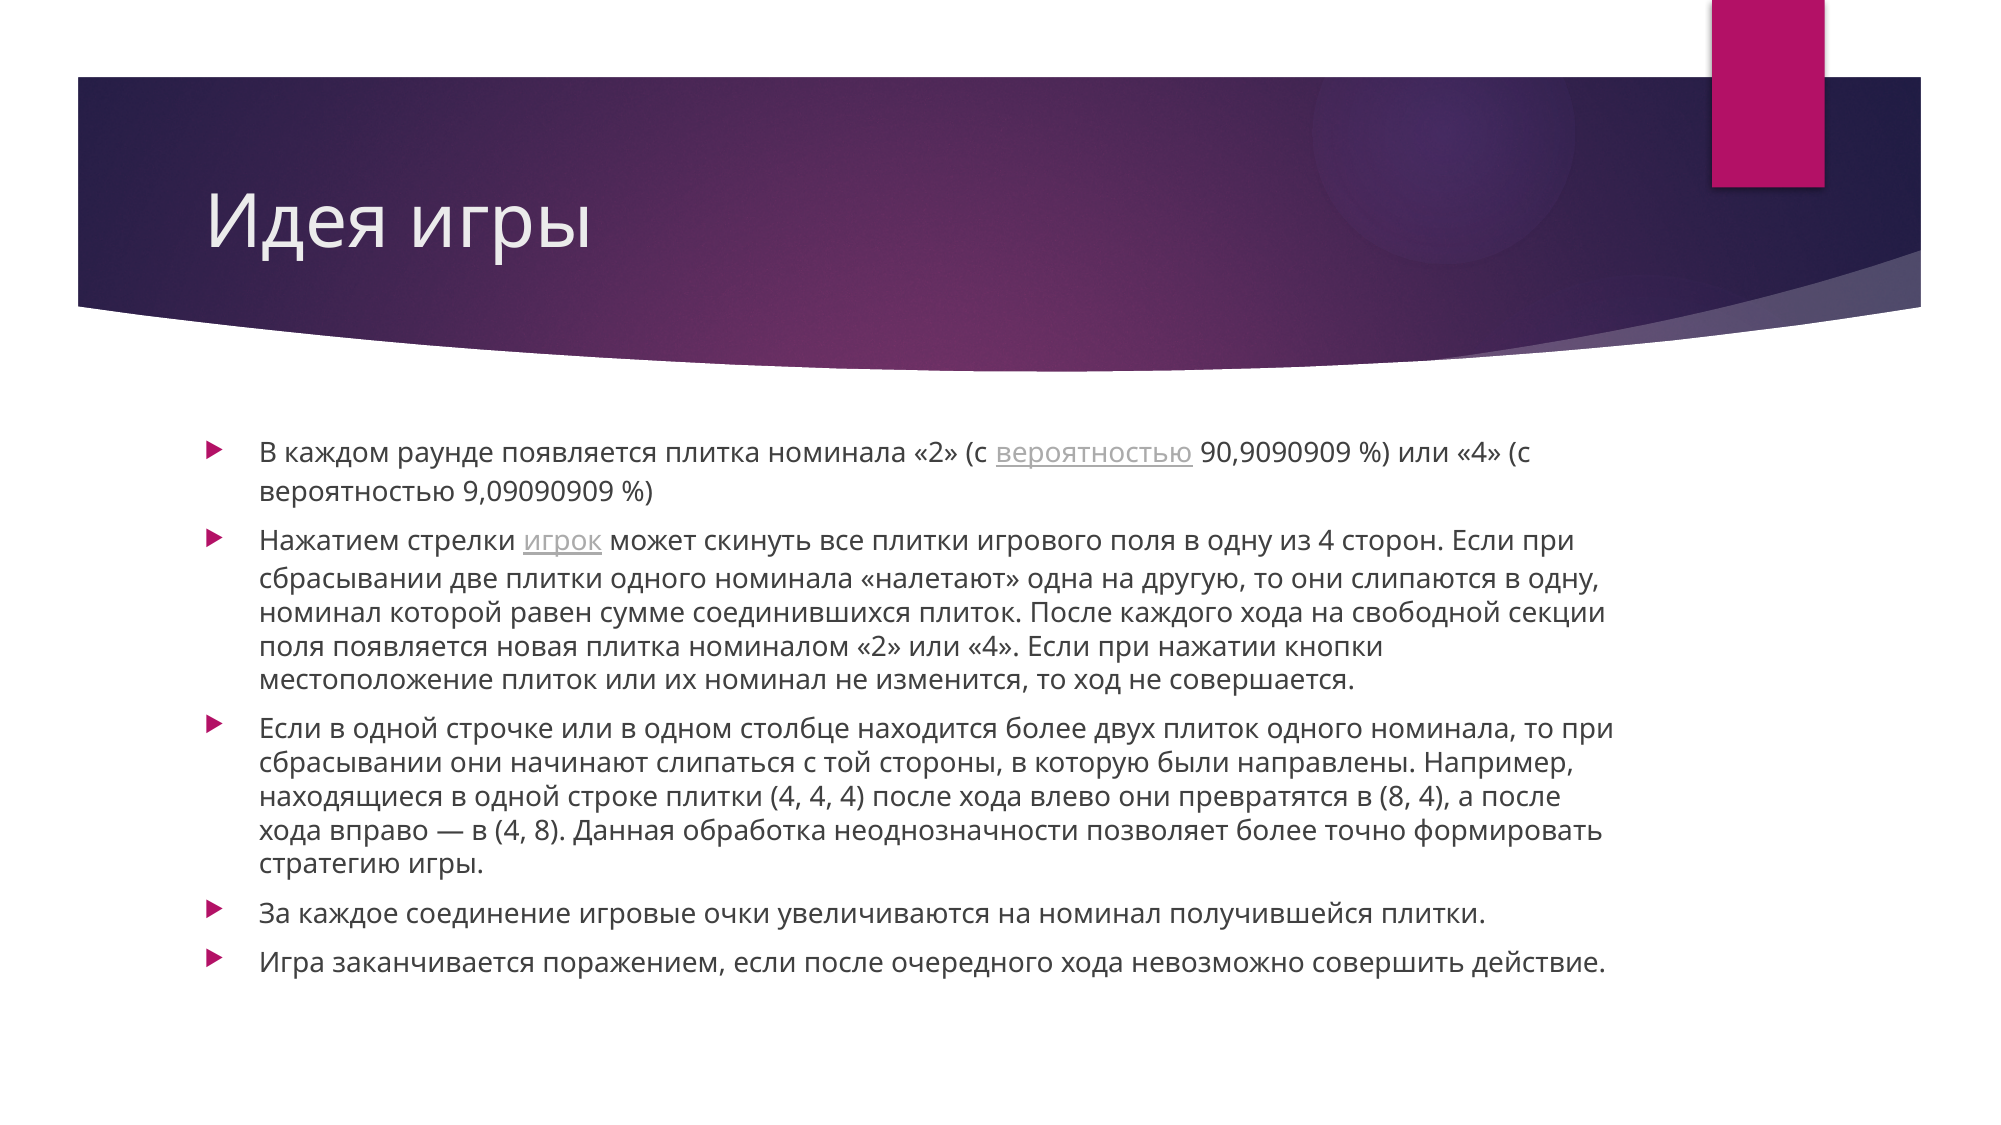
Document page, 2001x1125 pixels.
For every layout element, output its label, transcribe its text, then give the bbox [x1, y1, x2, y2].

list В каждом раунде появляется плитка номинала «2» (с вероятностью 90,9090909 %) или «4» (с вероятностью 9,09090909 %) Нажатием стрелки игрок может скинуть все плитки игрового поля в одну из 4 сторон. Если при сбрасывании две плитки одного номинала «налетают» одна на другую, то они слипаются в одну, номинал которой равен сумме соединившихся плиток. После каждого хода на свободной секции поля появляется новая плитка номиналом «2» или «4». Если при нажатии кнопки местоположение плиток или их номинал не изменится, то ход не совершается. Если в одной строчке или в одном столбце находится более двух плиток одного номинала, то при сбрасывании они начинают слипаться с той стороны, в которую были направлены. Например, находящиеся в одной строке плитки (4, 4, 4) после хода влево они превратятся в (8, 4), а после хода вправо — в (4, 8). Данная обработка неоднозначности позволяет более точно формировать стратегию игры. За каждое соединение игровые очки увеличиваются на номинал получившейся плитки. Игра заканчивается поражением, если после очередного хода невозможно совершить действие. [189, 427, 1638, 988]
title Идея игры [189, 159, 1627, 276]
